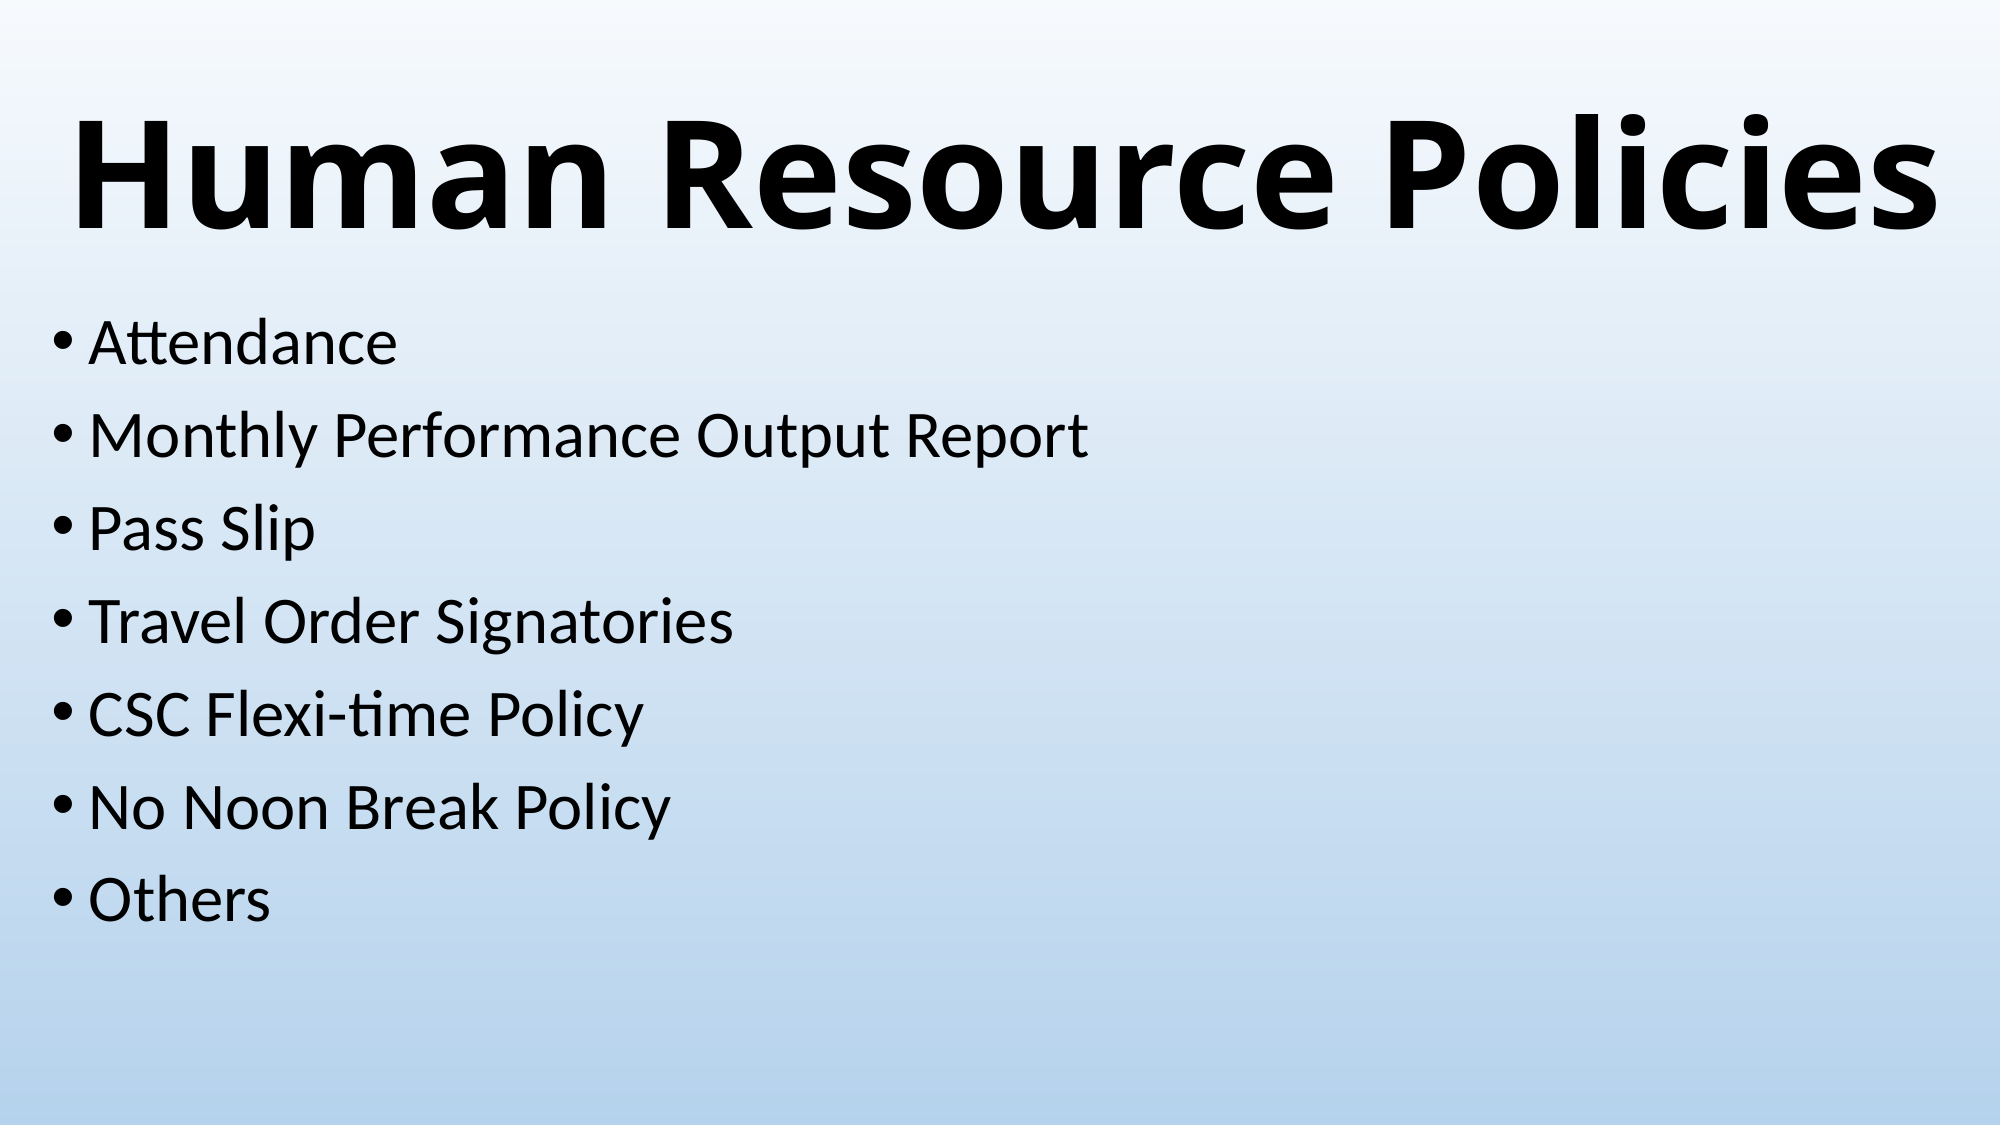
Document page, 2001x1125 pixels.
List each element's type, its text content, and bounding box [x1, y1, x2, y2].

list Attendance Monthly Performance Output Report Pass Slip Travel Order Signatories CSC Flexi-time Policy No Noon Break Policy Others [36, 299, 1863, 1094]
title Human Resource Policies [36, 59, 1973, 300]
